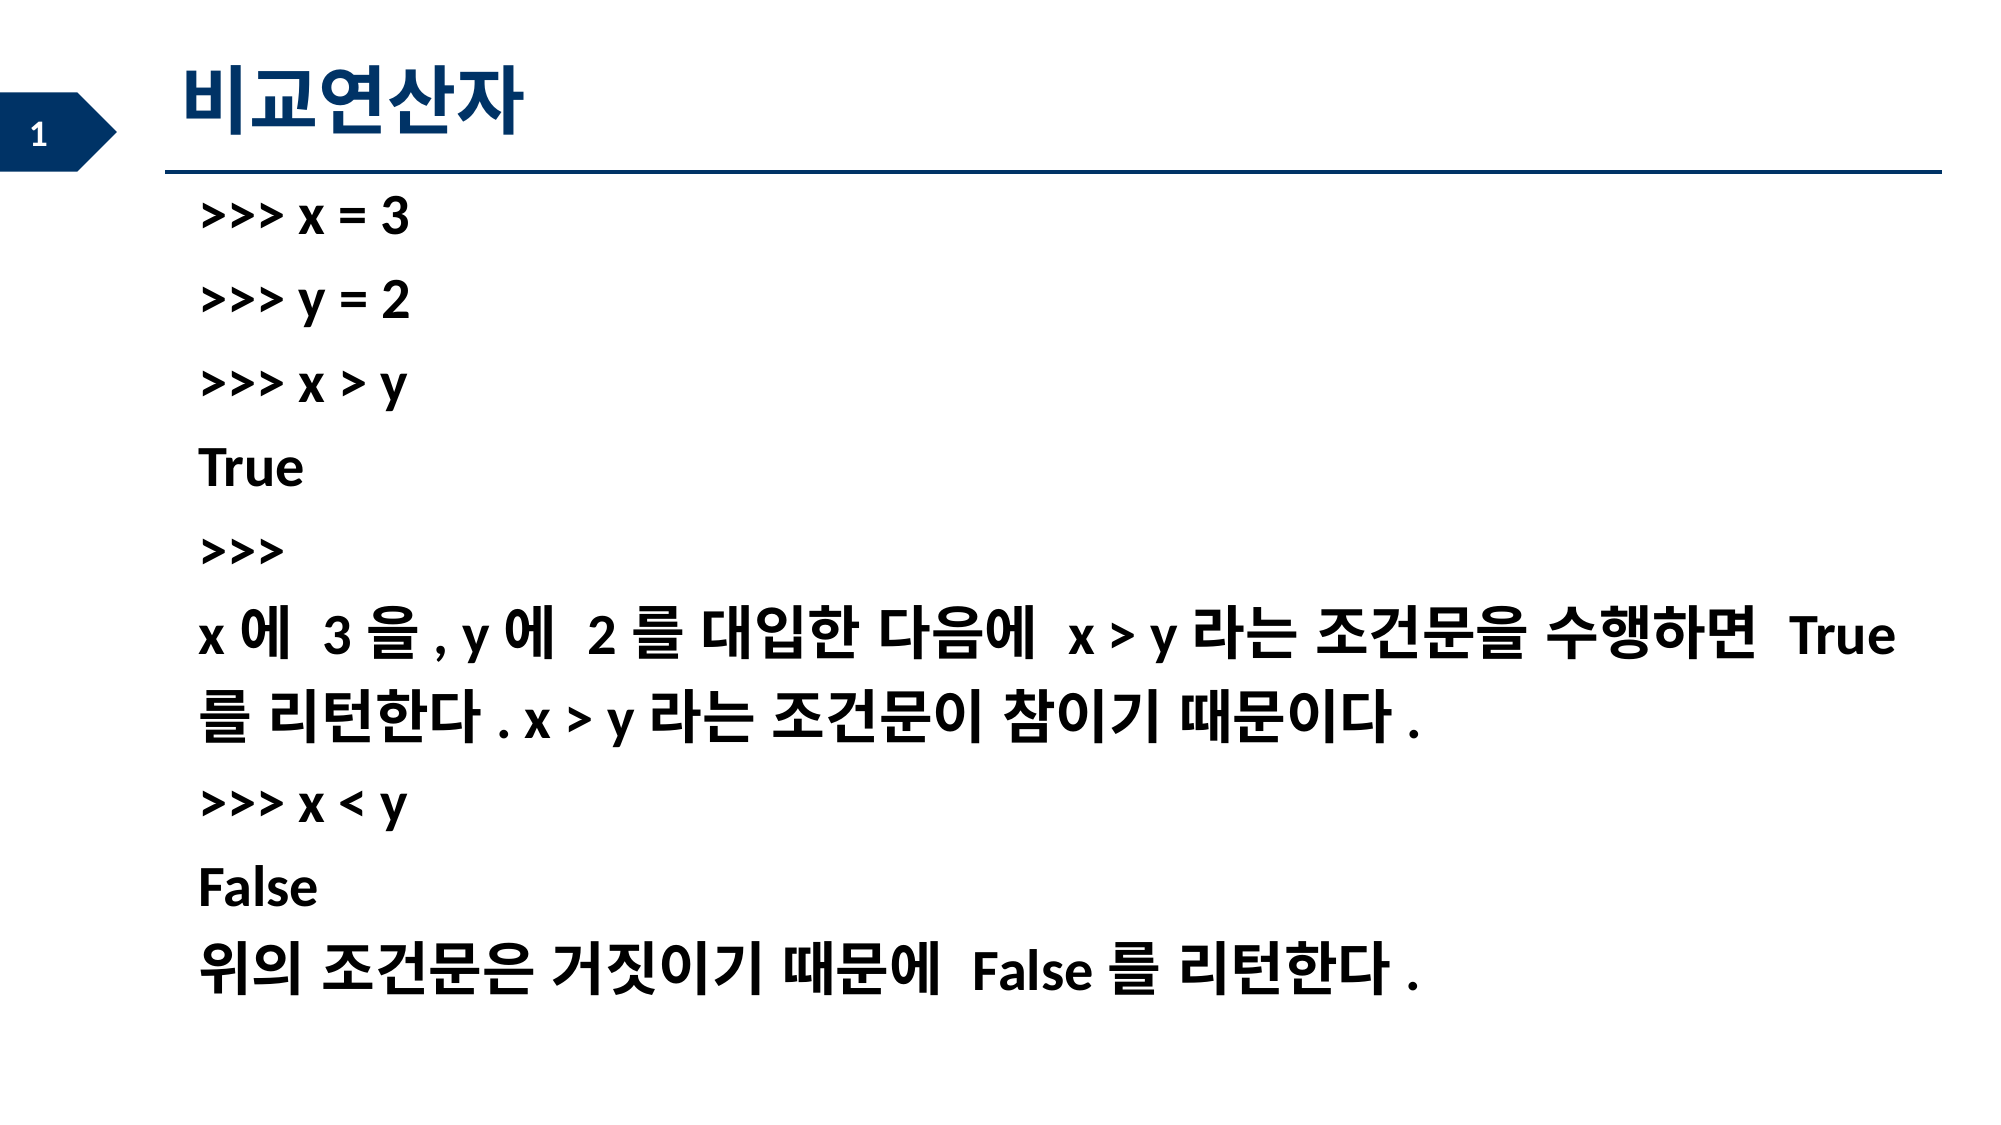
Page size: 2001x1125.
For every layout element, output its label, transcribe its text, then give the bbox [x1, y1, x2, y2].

list 비교연산자 [165, 36, 1941, 172]
text_box >>> x = 3 >>> y = 2 >>> x > y True >>> x에 3을, y에 2를 대입한 다음에 x > y라는 조건문을 수행하면 True를 리턴한다. x > y라는 조건문이 참이기 때문이다. >>> x < y False 위의 조건문은 거짓이기 때문에 False를 리턴한다. [183, 210, 1942, 1041]
